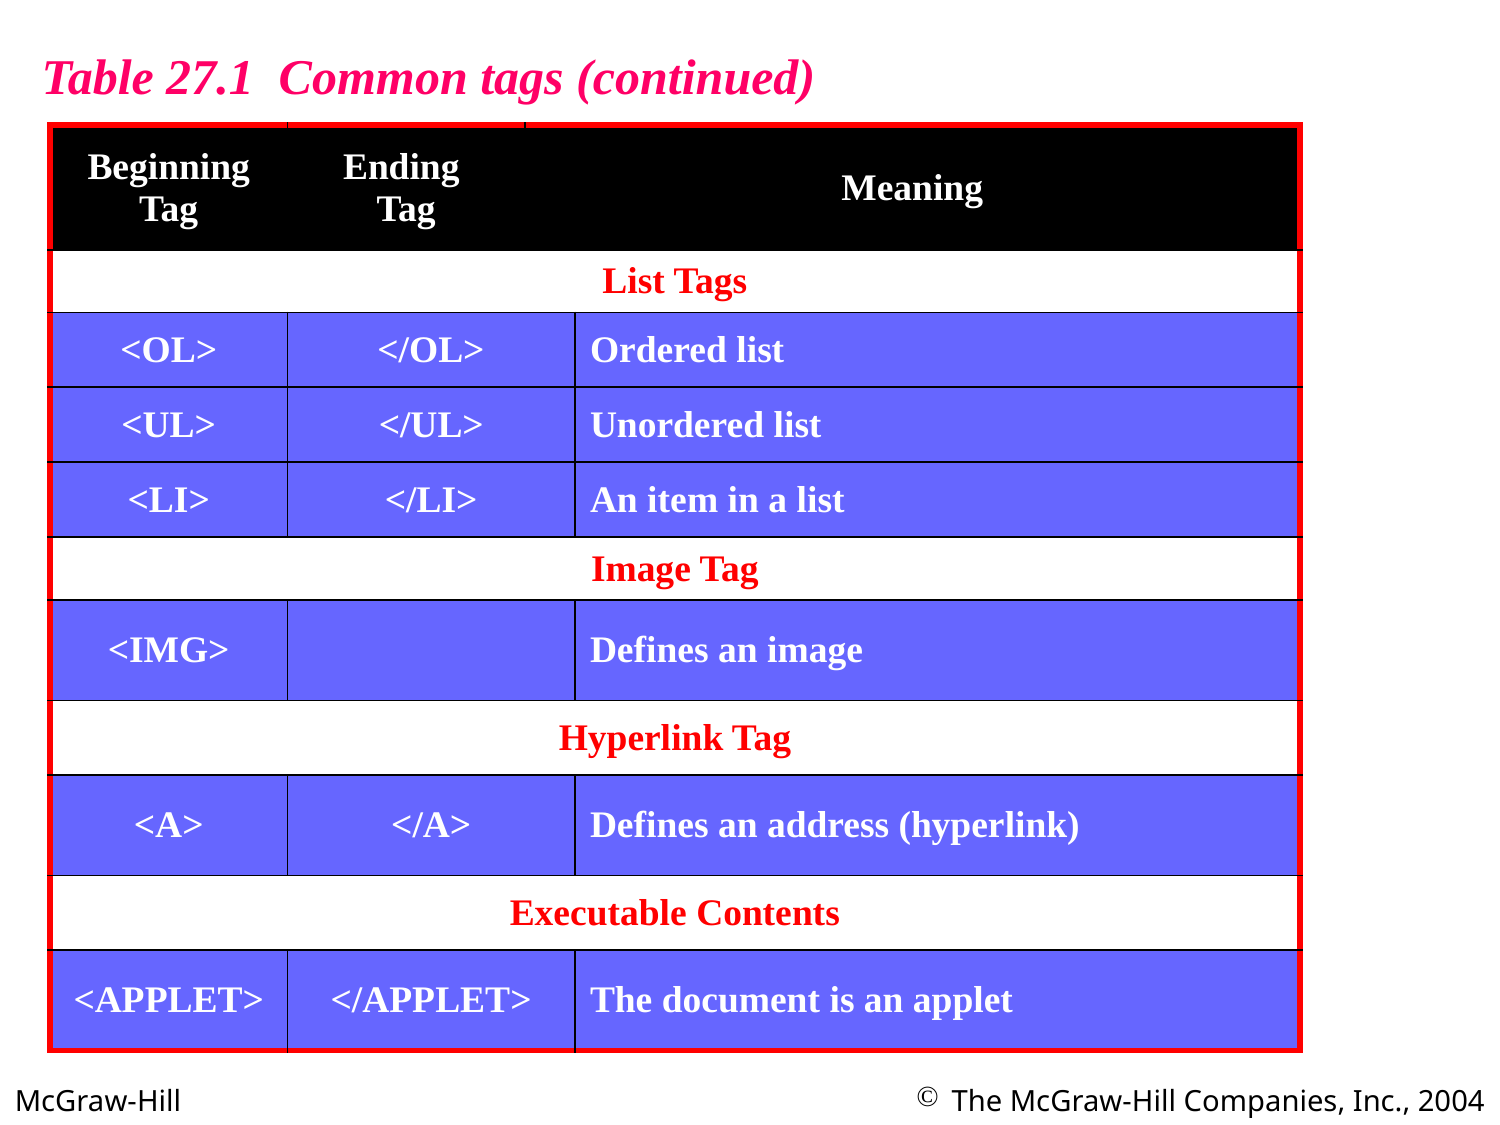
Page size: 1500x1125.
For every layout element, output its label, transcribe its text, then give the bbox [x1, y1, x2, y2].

table_cell <A> [53, 776, 287, 875]
table_cell Hyperlink Tag [53, 701, 1297, 774]
table_cell Unordered list [576, 388, 1297, 461]
table_cell Executable Contents [53, 876, 1297, 949]
table_cell An item in a list [576, 463, 1297, 536]
table_cell Ordered list [576, 313, 1297, 386]
table_cell <APPLET> [53, 951, 287, 1048]
text_box Table 27.1 Common tags (continued) [26, 37, 844, 113]
table_cell </LI> [288, 463, 574, 536]
table_cell List Tags [53, 251, 1297, 312]
table_cell [288, 601, 574, 700]
table_cell </APPLET> [288, 951, 574, 1048]
table_cell <LI> [53, 463, 287, 536]
table_header Ending Tag [288, 128, 524, 249]
table_cell </OL> [288, 313, 574, 386]
table_header Beginning Tag [53, 128, 287, 249]
table_cell </A> [288, 776, 574, 875]
table_cell Image Tag [53, 538, 1297, 599]
table_cell Defines an image [576, 601, 1297, 700]
table_cell <IMG> [53, 601, 287, 700]
table_cell <UL> [53, 388, 287, 461]
table_cell Defines an address (hyperlink) [576, 776, 1297, 875]
table_cell <OL> [53, 313, 287, 386]
table_cell The document is an applet [576, 951, 1297, 1048]
table_header Meaning [526, 128, 1297, 249]
table_cell </UL> [288, 388, 574, 461]
